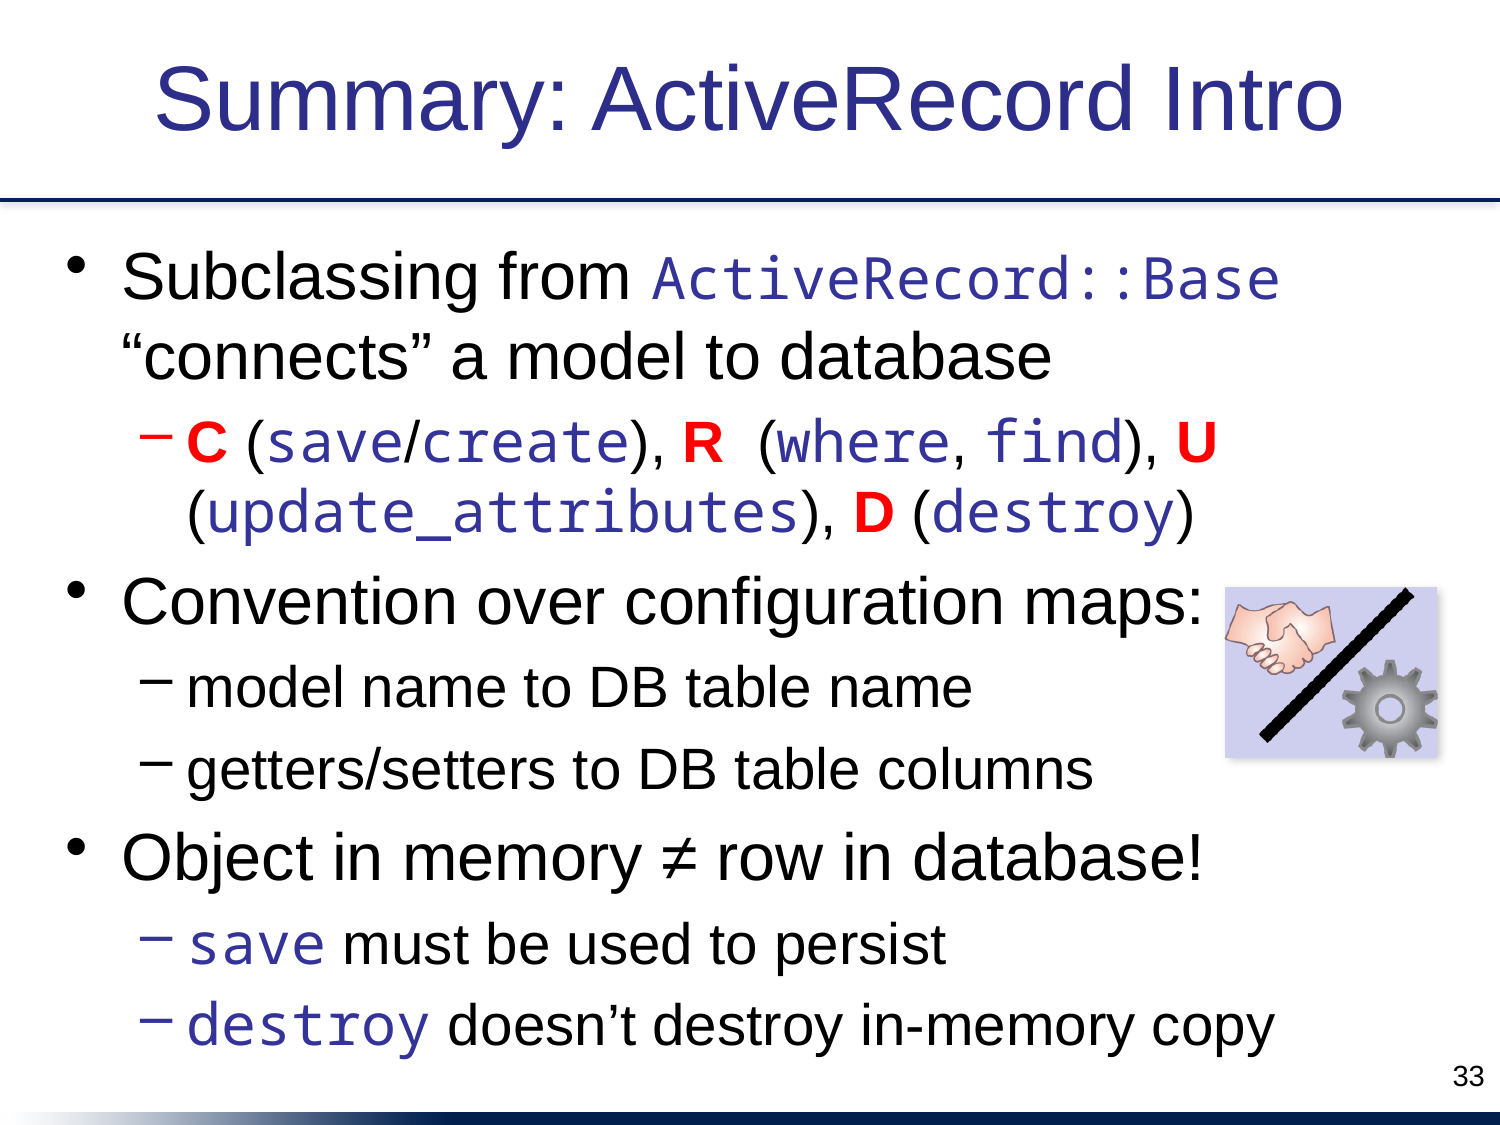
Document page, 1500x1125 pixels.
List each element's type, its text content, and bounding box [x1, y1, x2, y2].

title Summary: ActiveRecord Intro [0, 0, 1500, 188]
list Subclassing from ActiveRecord::Base “connects” a model to database C (save/create), R (where, find), U (update_attributes), D (destroy) Convention over configuration maps: model name to DB table name getters/setters to DB table columns Object in memory ≠ row in database! save must be used to persist destroy doesn’t destroy in-memory copy [50, 224, 1450, 1005]
picture [0, 1112, 1149, 1125]
picture [1224, 587, 1438, 758]
slide_number 33 [1149, 1049, 1500, 1125]
